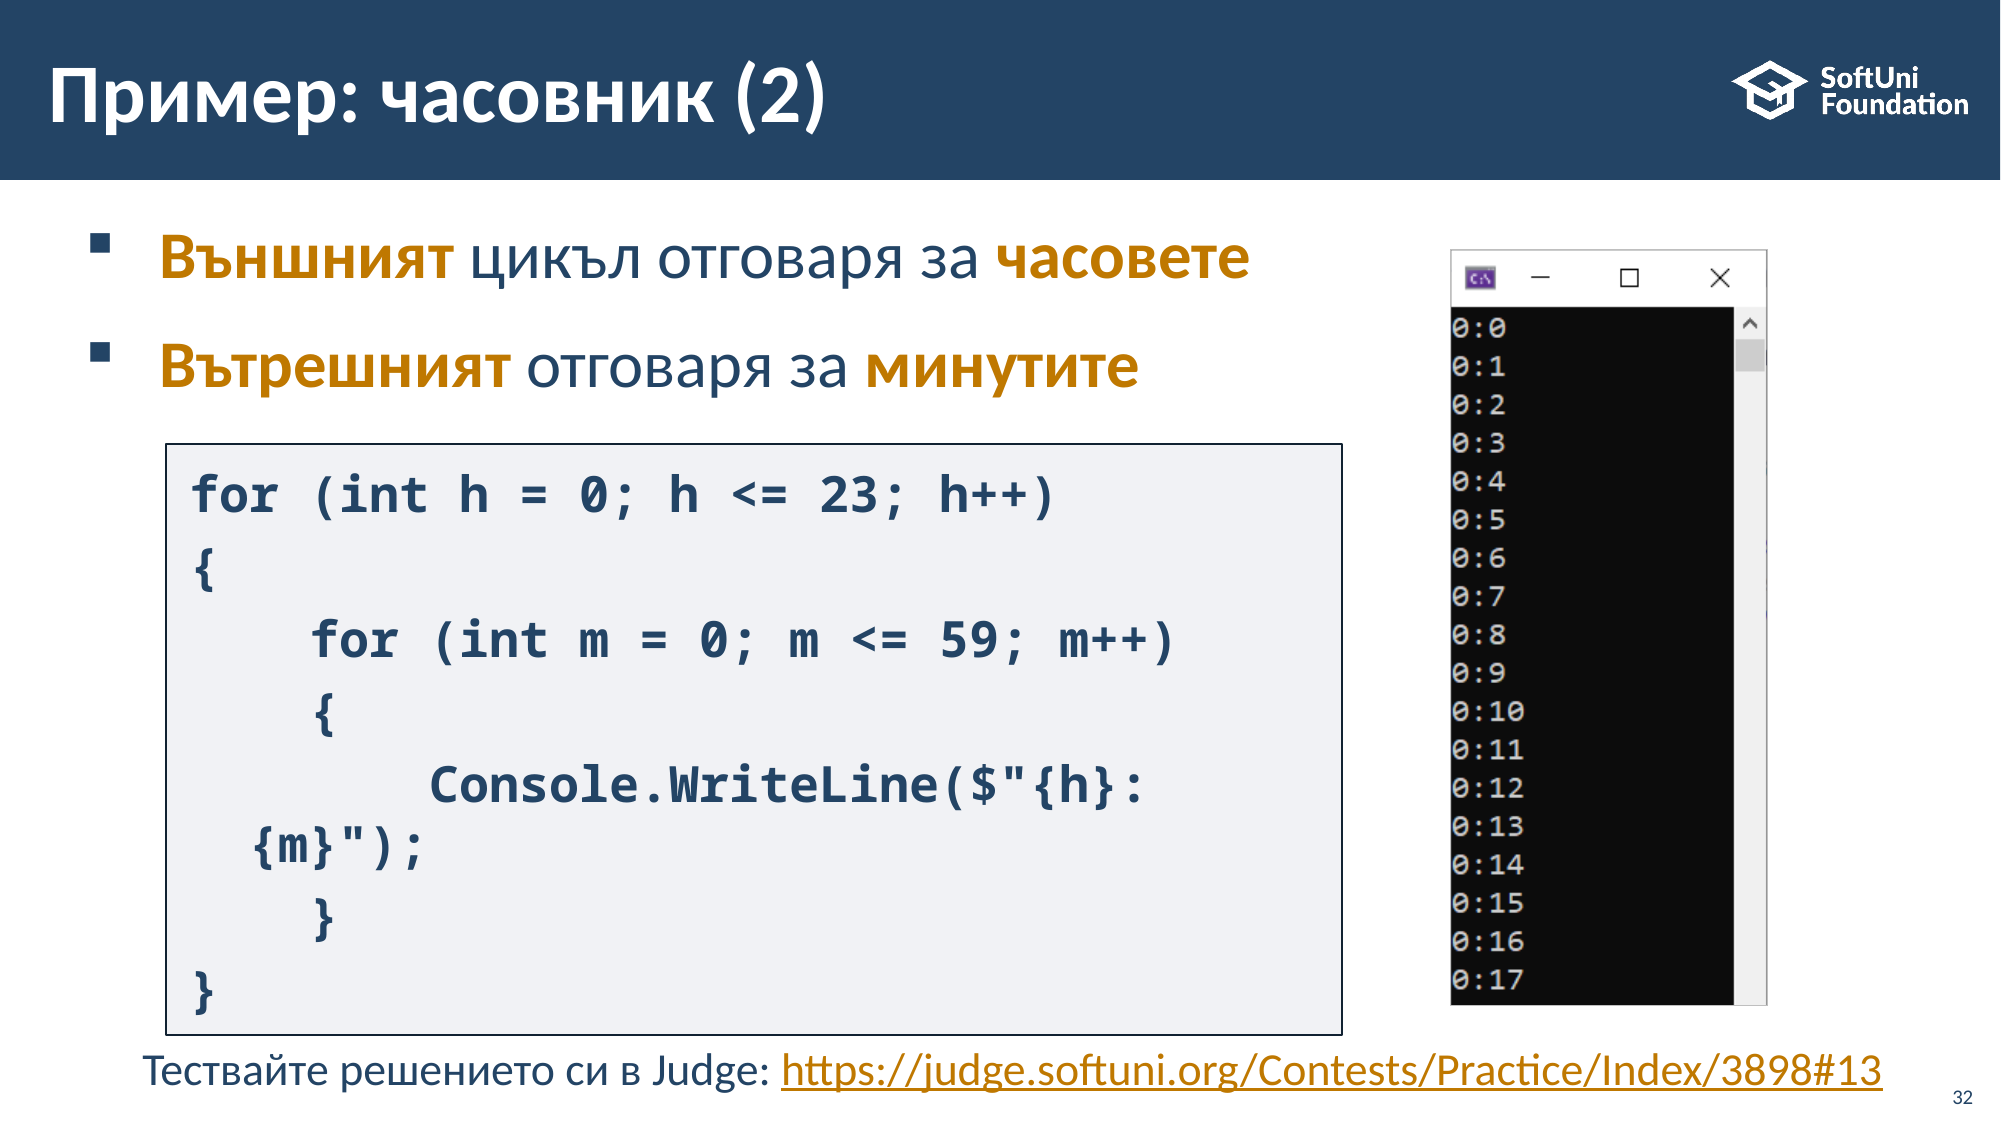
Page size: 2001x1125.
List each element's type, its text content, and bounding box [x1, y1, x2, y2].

title Пример: часовник (2) [31, 16, 1711, 162]
picture [1731, 60, 1968, 120]
text_box Външният цикъл отговаря за часовете Вътрешният отговаря за минутите [70, 200, 2000, 1051]
text_box for (int h = 0; h <= 23; h++) { for (int m = 0; m <= 59; m++) { Console.WriteLine($"{h}:{m}"); } } [165, 444, 1342, 1035]
text_box Тествайте решението си в Judge: https://judge.softuni.org/Contests/Practice/Index/3898#13 [96, 1051, 1930, 1102]
text_box 32 [1927, 1067, 1989, 1117]
picture [1449, 249, 1768, 1006]
